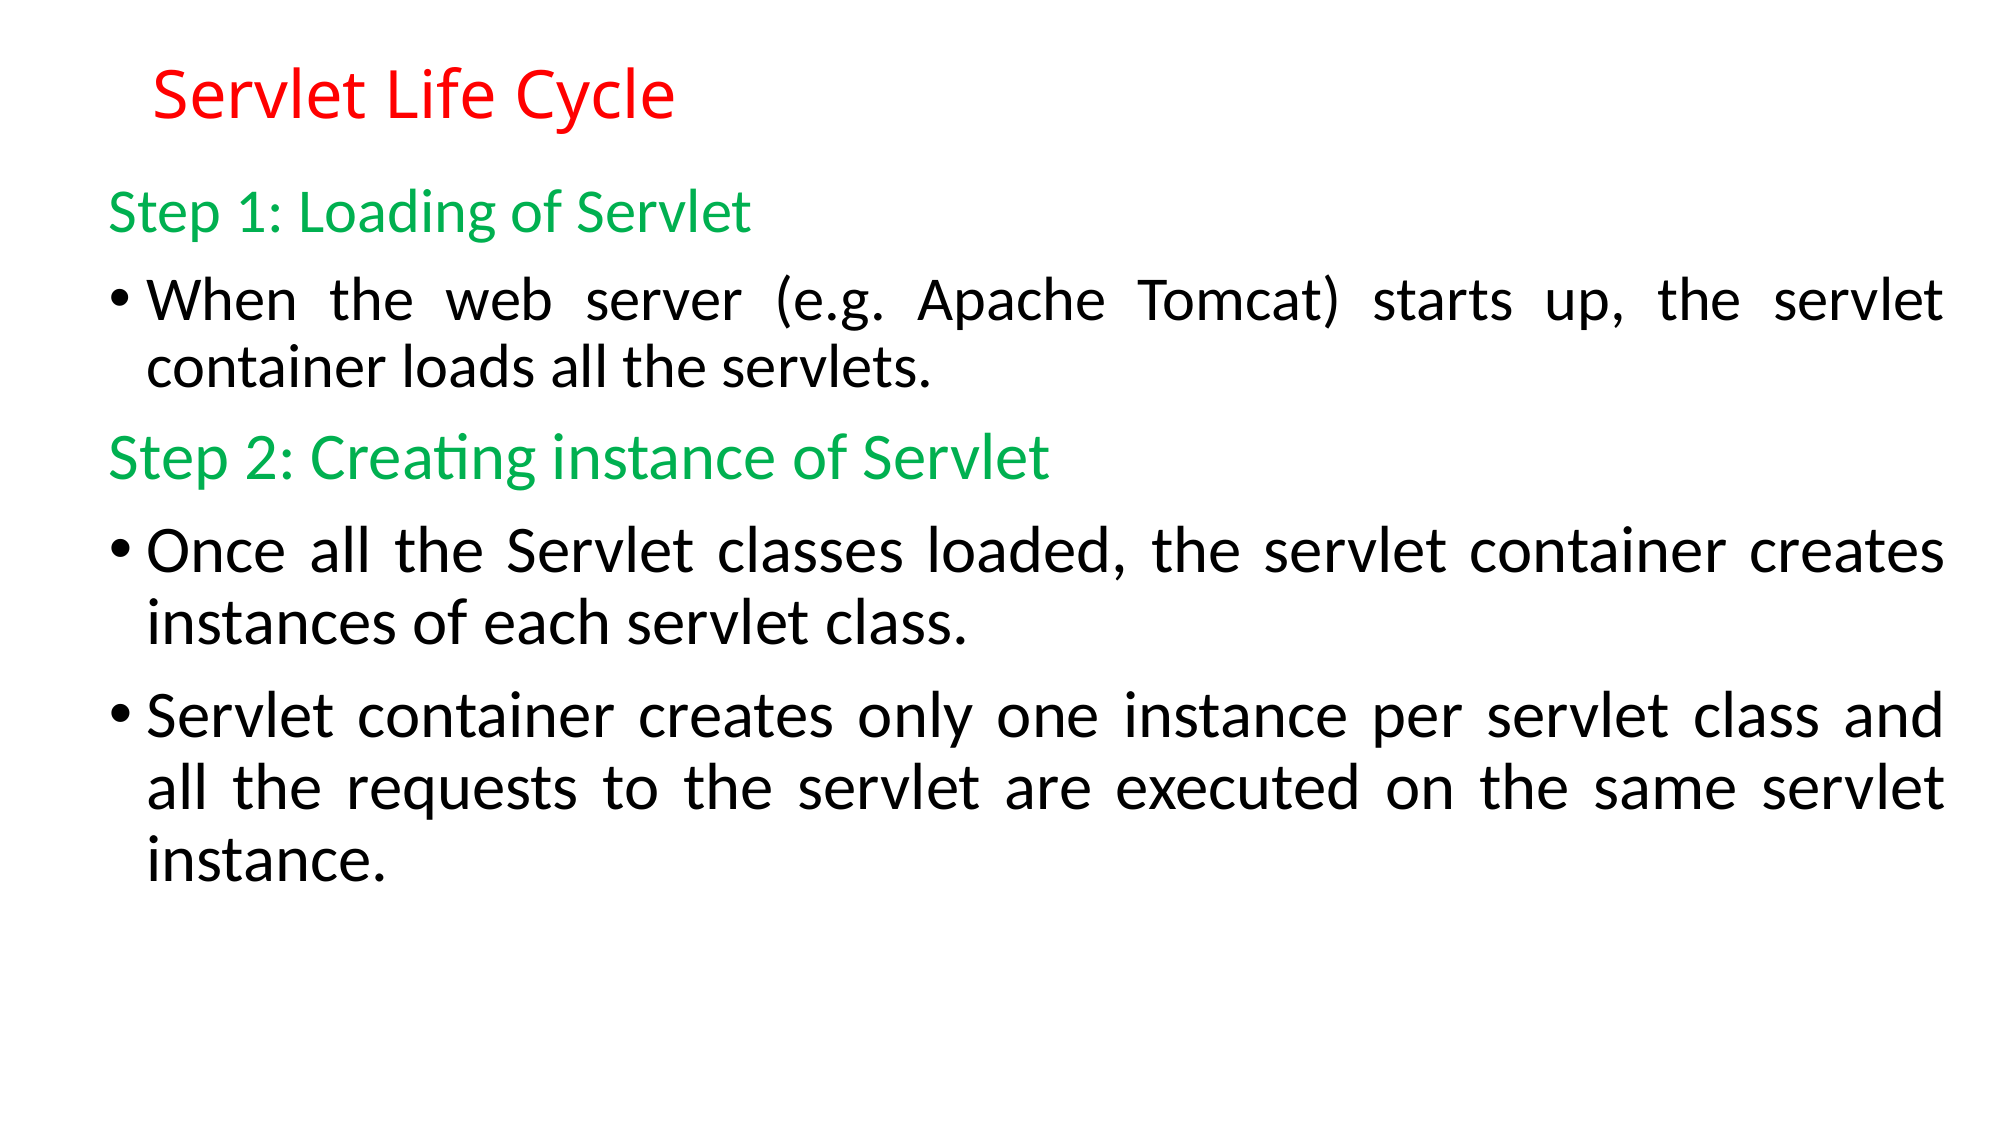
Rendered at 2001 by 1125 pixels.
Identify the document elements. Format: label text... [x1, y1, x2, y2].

list Step 1: Loading of Servlet When the web server (e.g. Apache Tomcat) starts up, the servlet container loads all the servlets. Step 2: Creating instance of Servlet Once all the Servlet classes loaded, the servlet container creates instances of each servlet class. Servlet container creates only one instance per servlet class and all the requests to the servlet are executed on the same servlet instance. [93, 170, 1963, 1098]
title Servlet Life Cycle [137, 56, 1863, 138]
